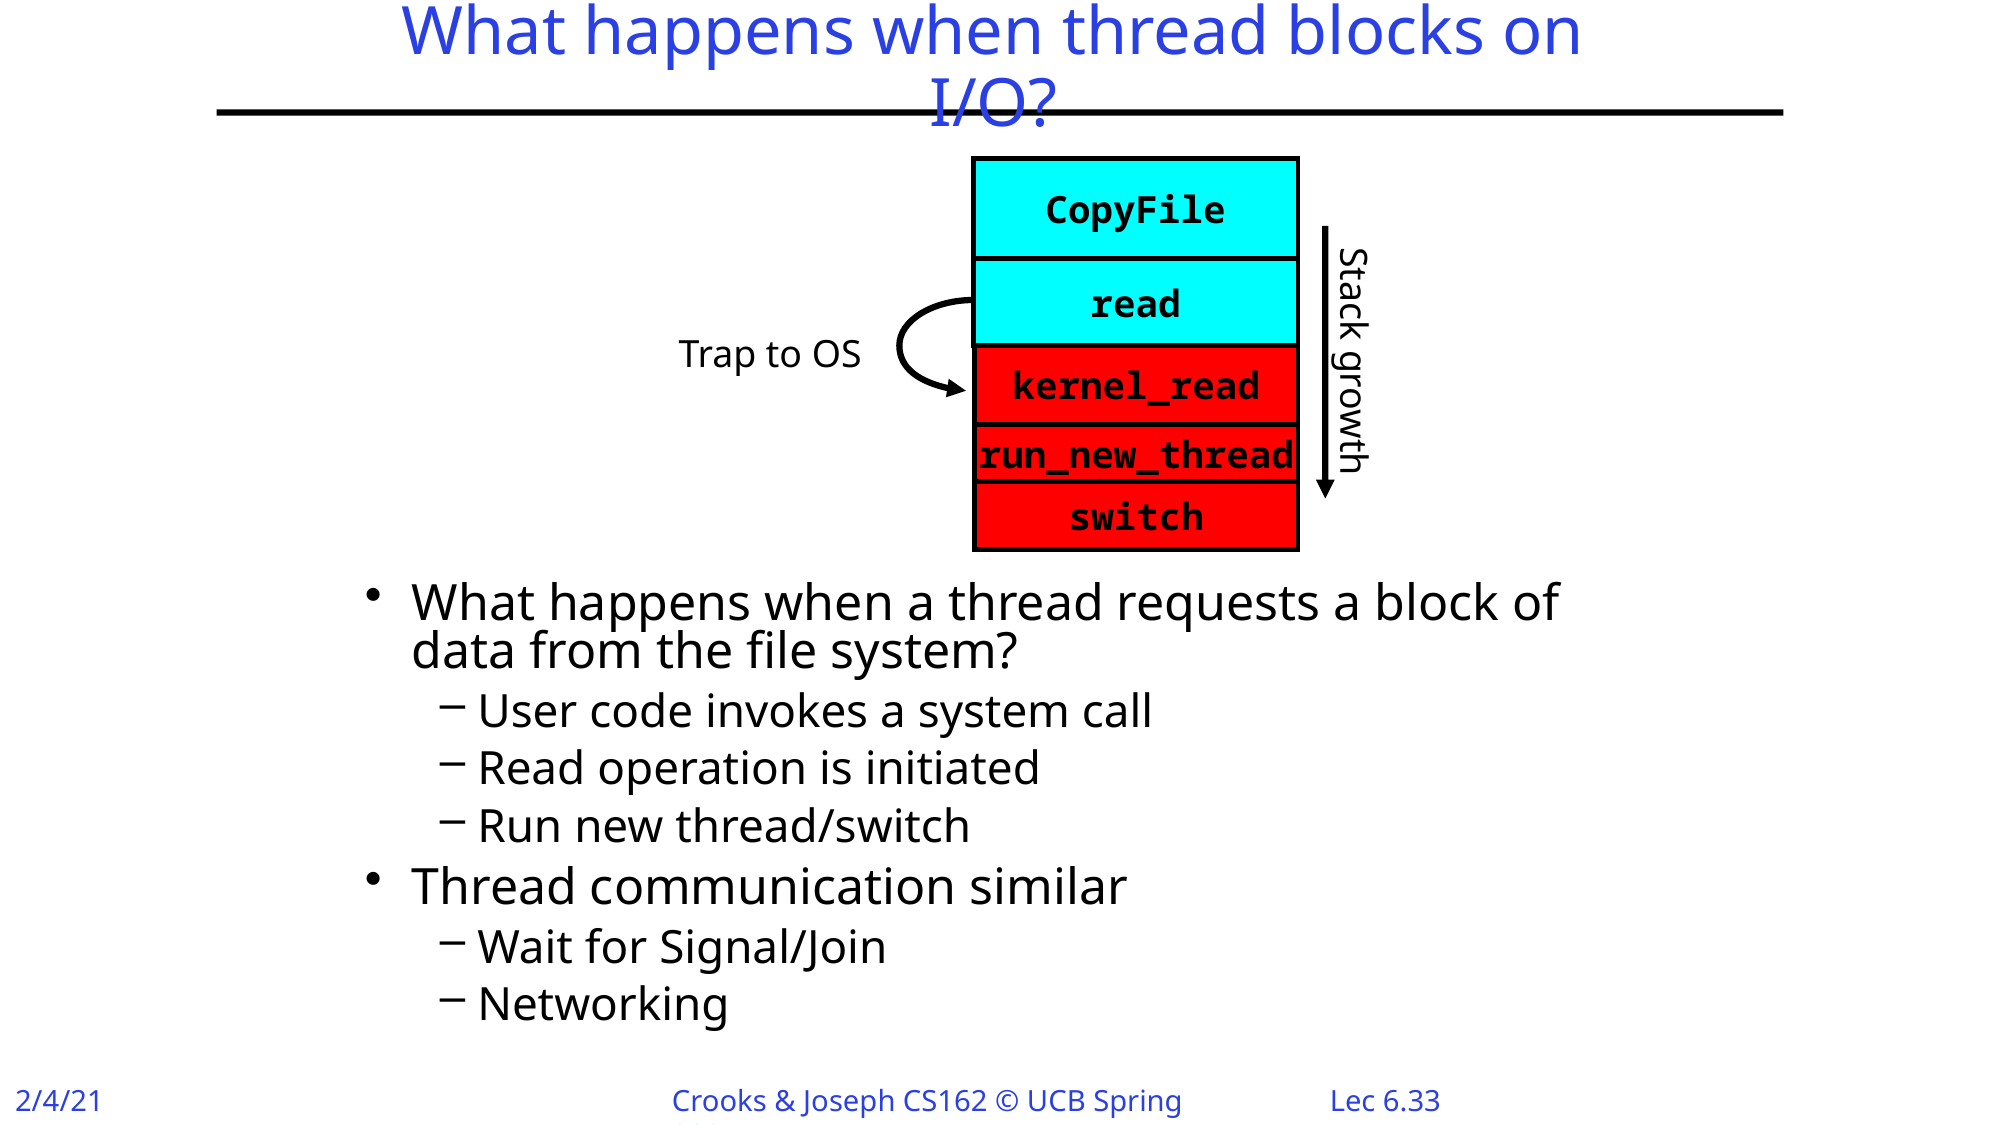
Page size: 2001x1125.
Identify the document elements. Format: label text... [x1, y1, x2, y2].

text_box CopyFile [973, 158, 1299, 258]
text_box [1324, 225, 1386, 499]
title What happens when thread blocks on I/O? [324, 24, 1663, 113]
text_box read [973, 258, 1299, 299]
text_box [662, 299, 1299, 550]
list What happens when a thread requests a block of data from the file system? User code invokes a system call Read operation is initiated Run new thread/switch Thread communication similar Wait for Signal/Join Networking [350, 575, 1675, 1075]
